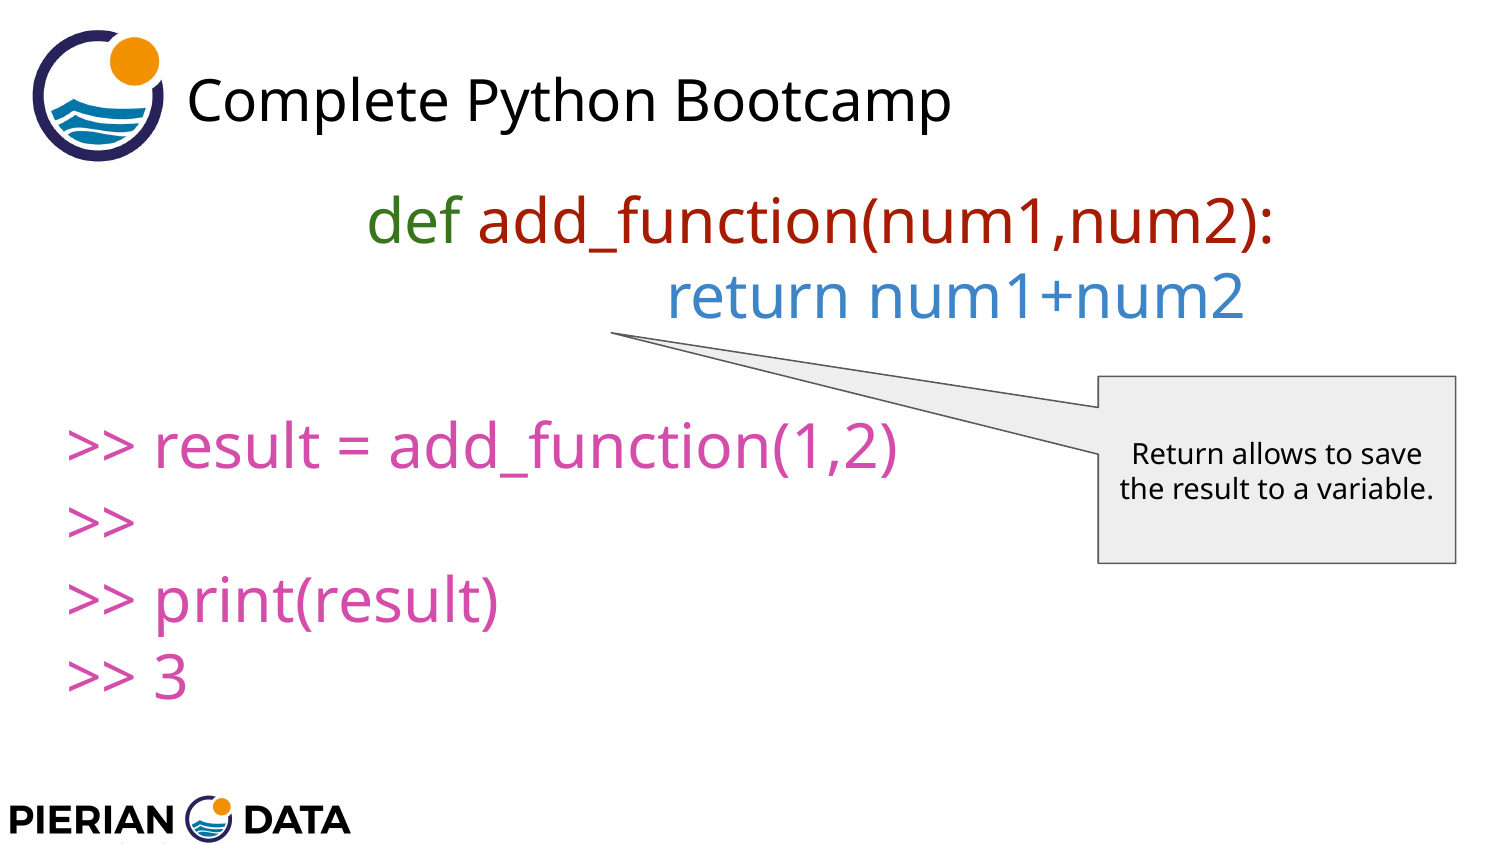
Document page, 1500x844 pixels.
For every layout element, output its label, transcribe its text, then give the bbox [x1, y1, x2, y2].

picture [0, 787, 368, 844]
picture [24, 24, 172, 167]
list def add_function(num1,num2): return num1+num2 >> result = add_function(1,2) >> >> print(result) >> 3 [51, 166, 1449, 750]
title Complete Python Bootcamp [176, 48, 1449, 143]
text_box Return allows to save the result to a variable. [611, 332, 1456, 564]
